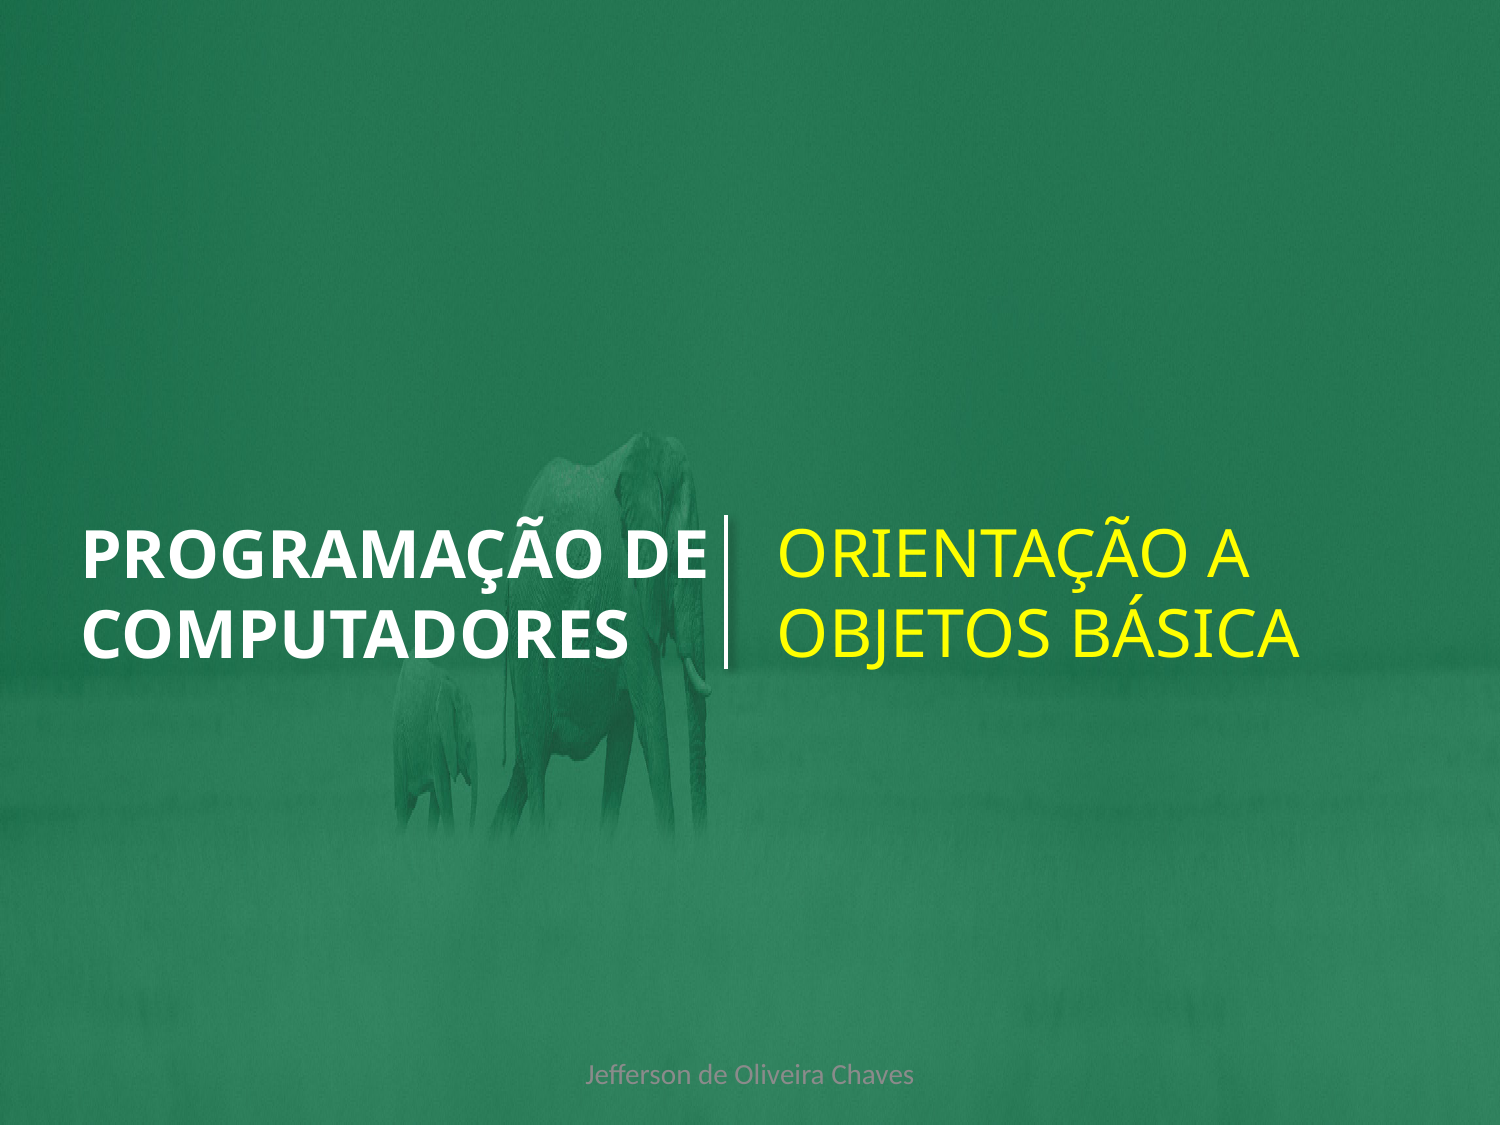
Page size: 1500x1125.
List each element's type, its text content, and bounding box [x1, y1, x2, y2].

list ORIENTAÇÃO A OBJETOS BÁSICA [761, 476, 1394, 705]
title PROGRAMAÇÃO DE COMPUTADORES [64, 479, 732, 704]
footer Jefferson de Oliveira Chaves [512, 1042, 988, 1103]
picture [0, 0, 1500, 1125]
